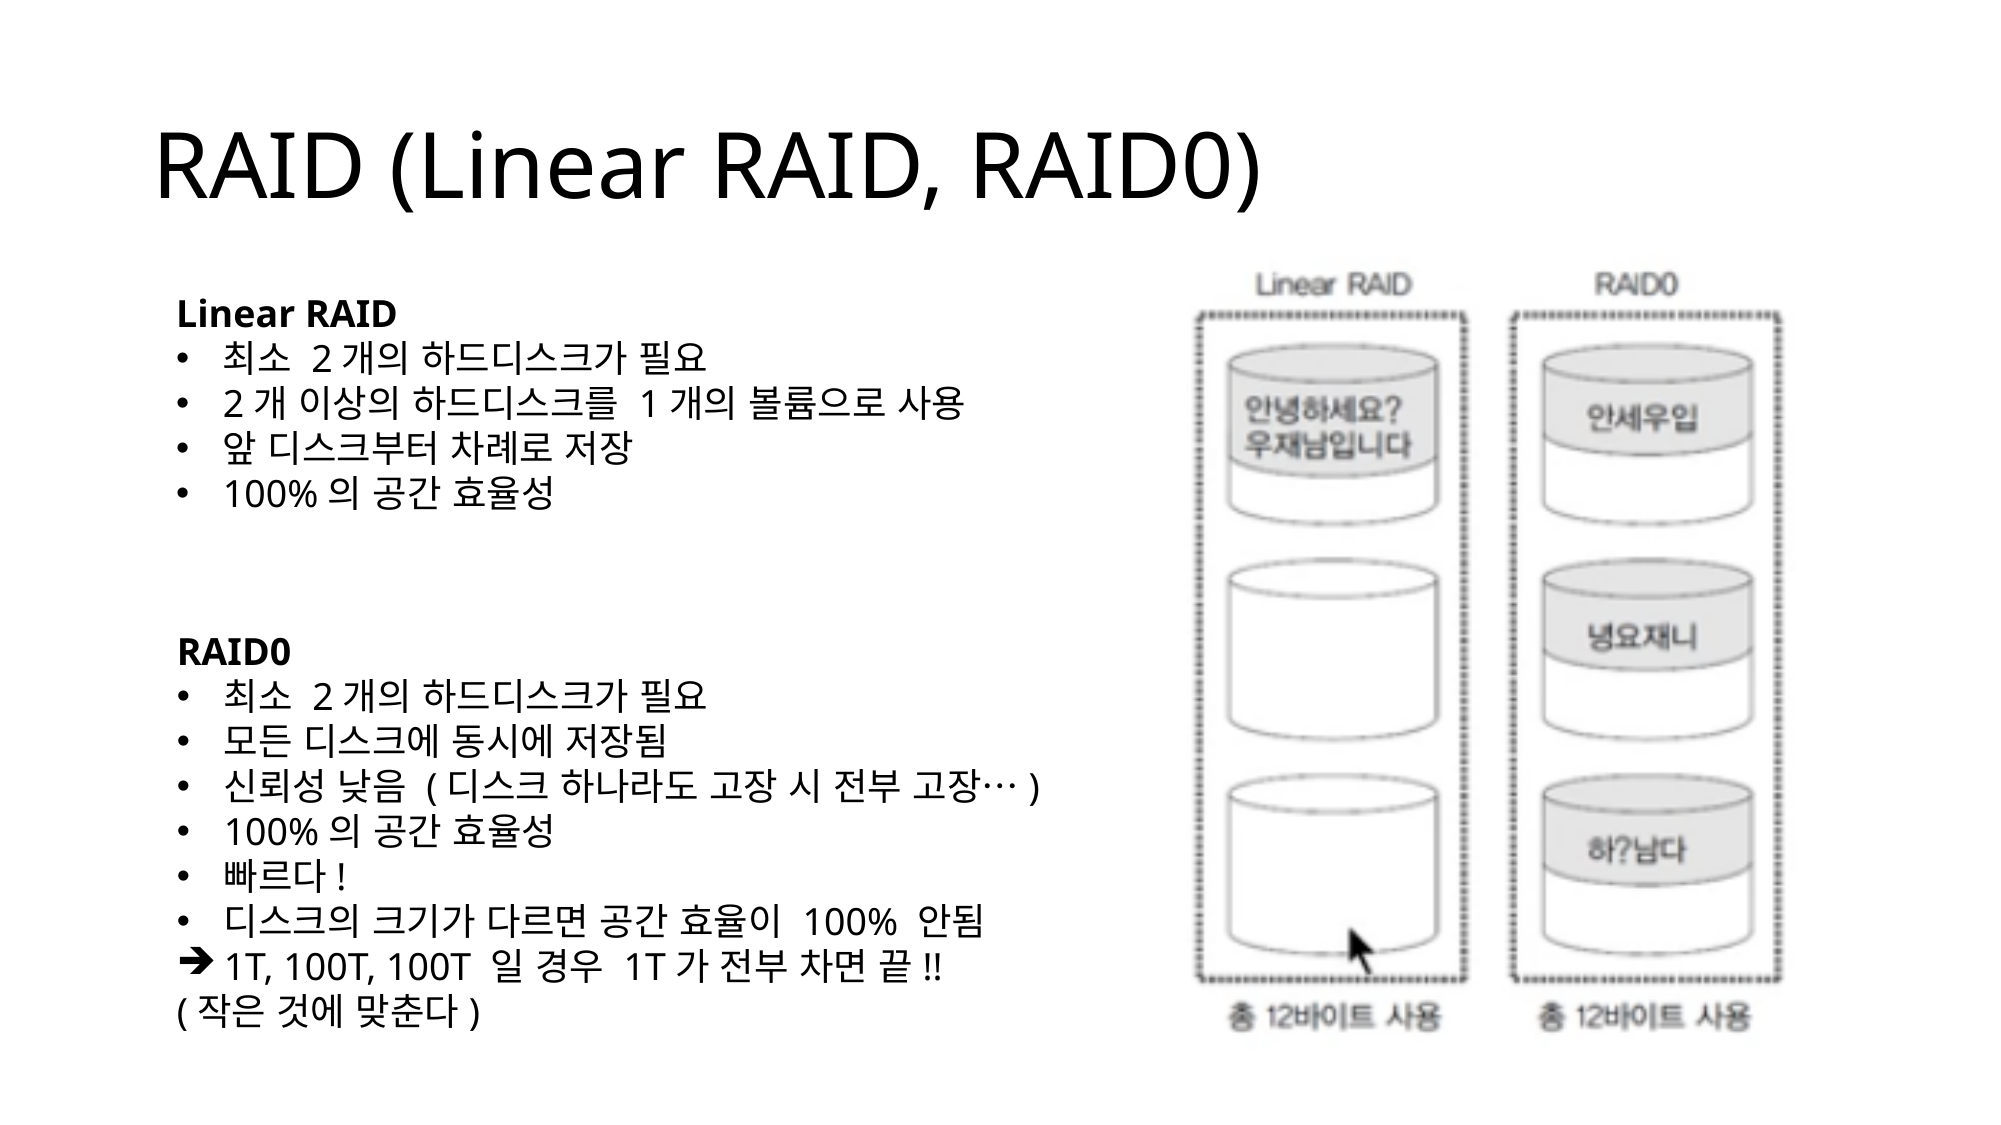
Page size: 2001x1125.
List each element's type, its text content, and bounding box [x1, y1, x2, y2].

text_box Linear RAID 최소 2개의 하드디스크가 필요 2개 이상의 하드디스크를 1개의 볼륨으로 사용 앞 디스크부터 차례로 저장 100%의 공간 효율성 [161, 282, 982, 523]
title RAID (Linear RAID, RAID0) [137, 59, 1863, 278]
text_box RAID0 최소 2개의 하드디스크가 필요 모든 디스크에 동시에 저장됨 신뢰성 낮음 (디스크 하나라도 고장 시 전부 고장…) 100%의 공간 효율성 빠르다! 디스크의 크기가 다르면 공간 효율이 100% 안됨 1T, 100T, 100T 일 경우 1T가 전부 차면 끝!! (작은 것에 맞춘다) [162, 620, 1055, 1041]
picture [1170, 253, 1797, 1050]
